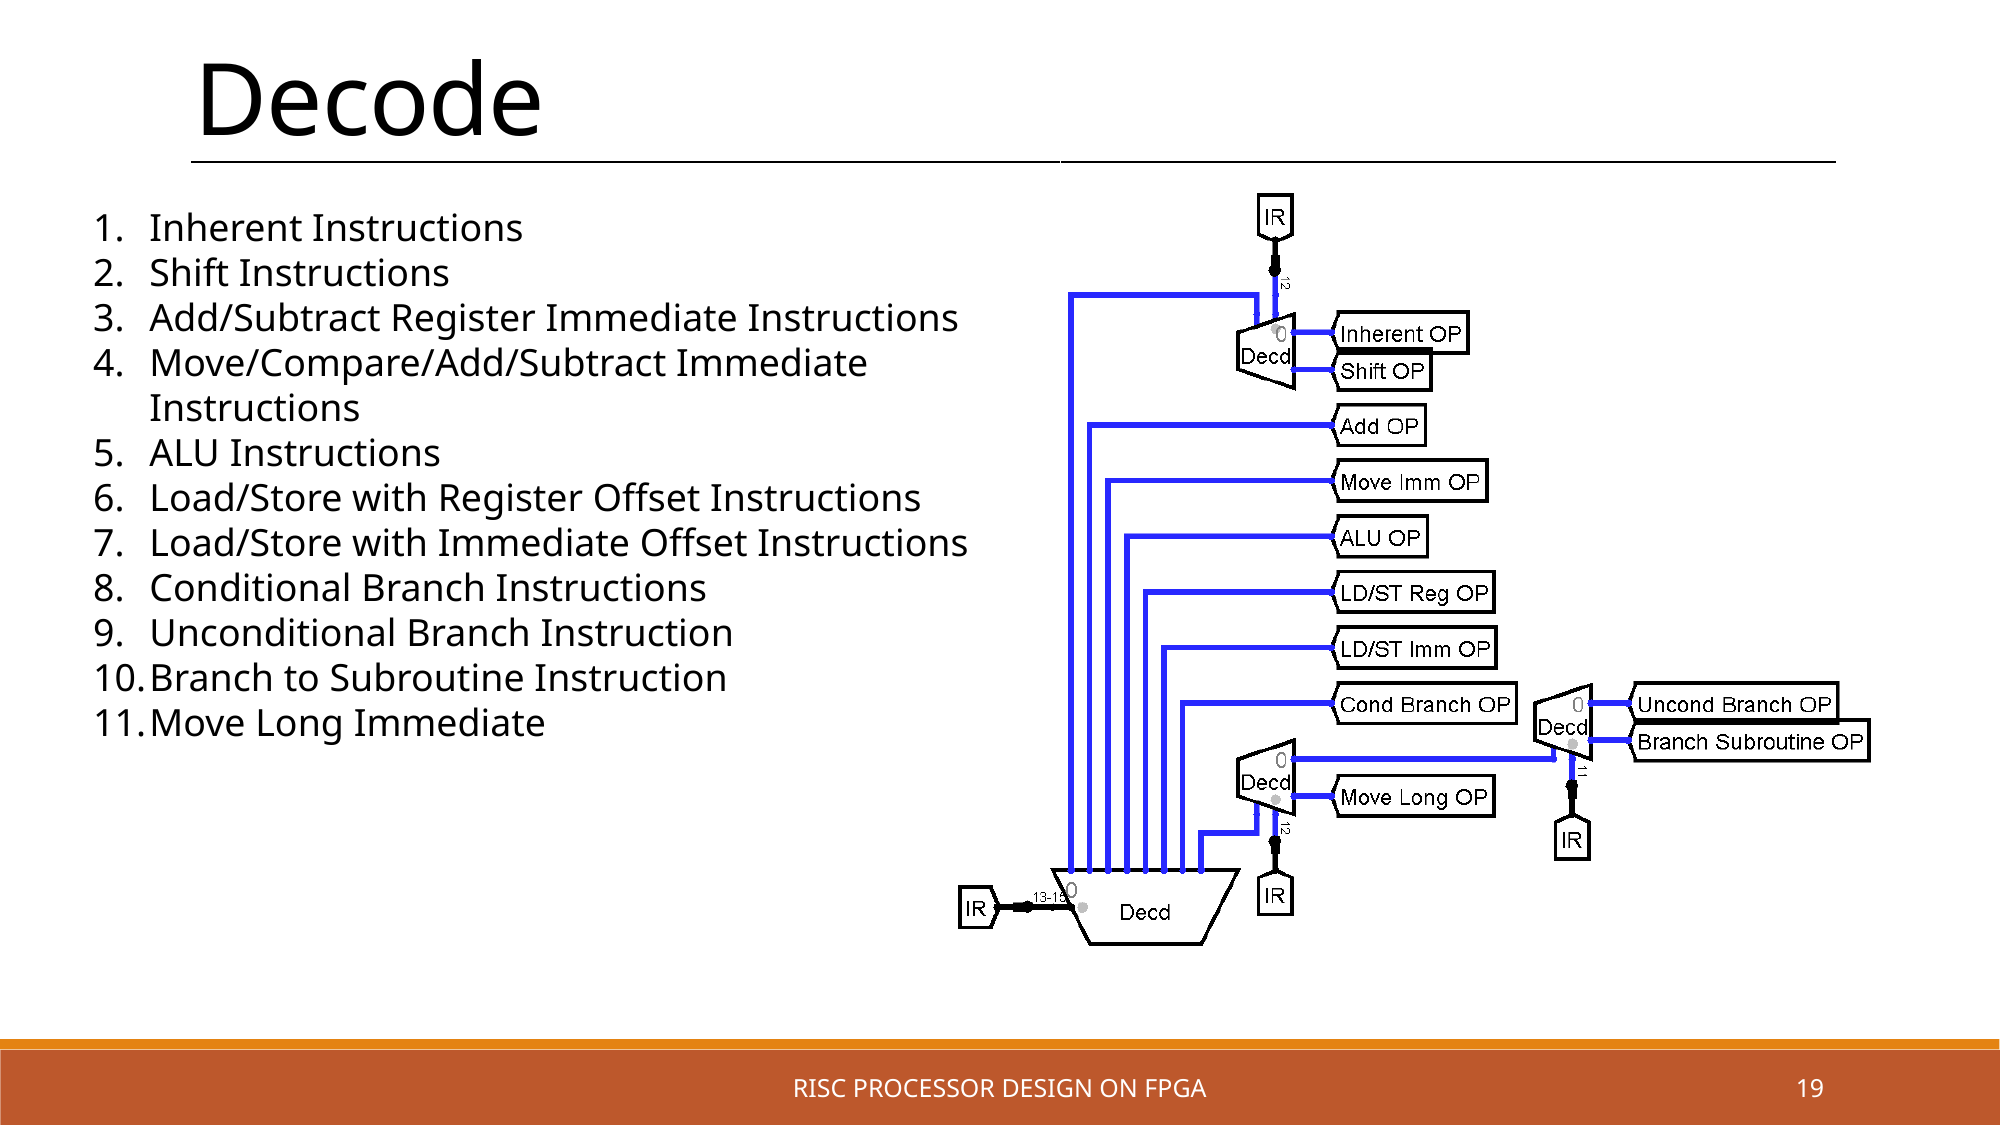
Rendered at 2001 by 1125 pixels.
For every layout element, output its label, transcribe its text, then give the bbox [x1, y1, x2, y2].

picture [949, 165, 1878, 954]
text_box Inherent Instructions Shift Instructions Add/Subtract Register Immediate Instructions Move/Compare/Add/Subtract Immediate Instructions ALU Instructions Load/Store with Register Offset Instructions Load/Store with Immediate Offset Instructions Conditional Branch Instructions Unconditional Branch Instruction Branch to Subroutine Instruction Move Long Immediate [78, 196, 947, 752]
text_box Decode [179, 46, 1830, 196]
slide_number 19 [1624, 1059, 1840, 1120]
footer RISC PROCESSOR DESIGN ON FPGA [604, 1059, 1396, 1120]
